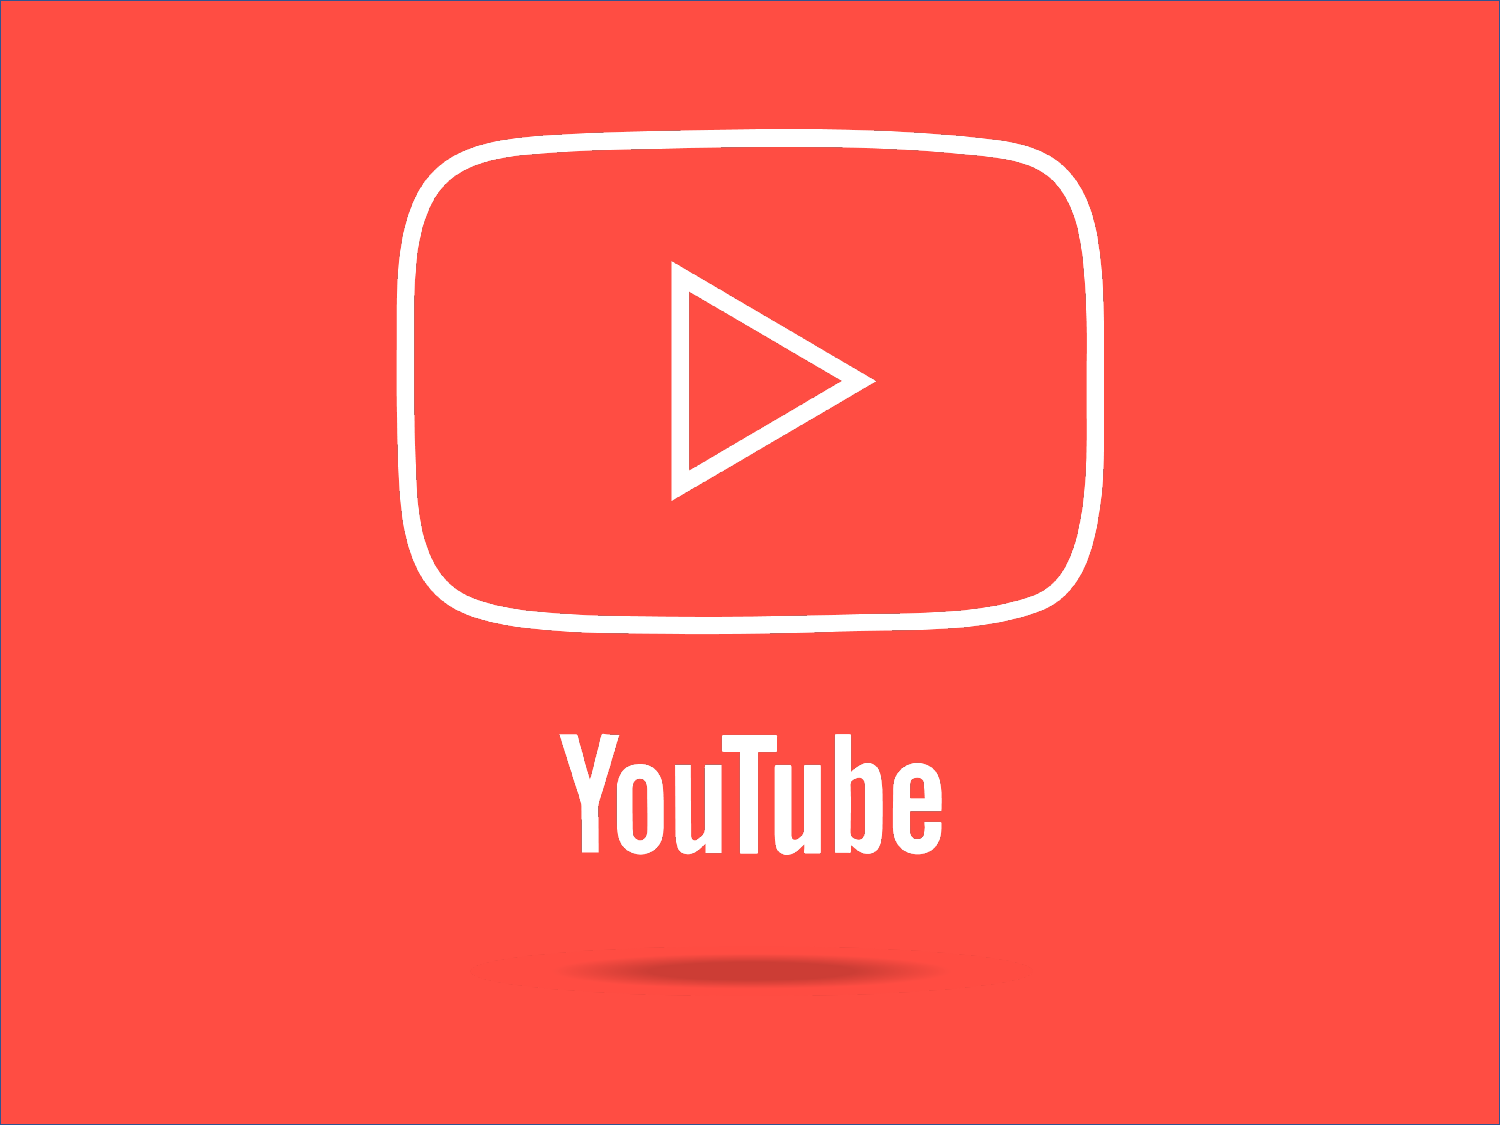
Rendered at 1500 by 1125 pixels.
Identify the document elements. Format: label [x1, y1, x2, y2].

picture [396, 129, 1104, 996]
text_box [0, 0, 1500, 1125]
